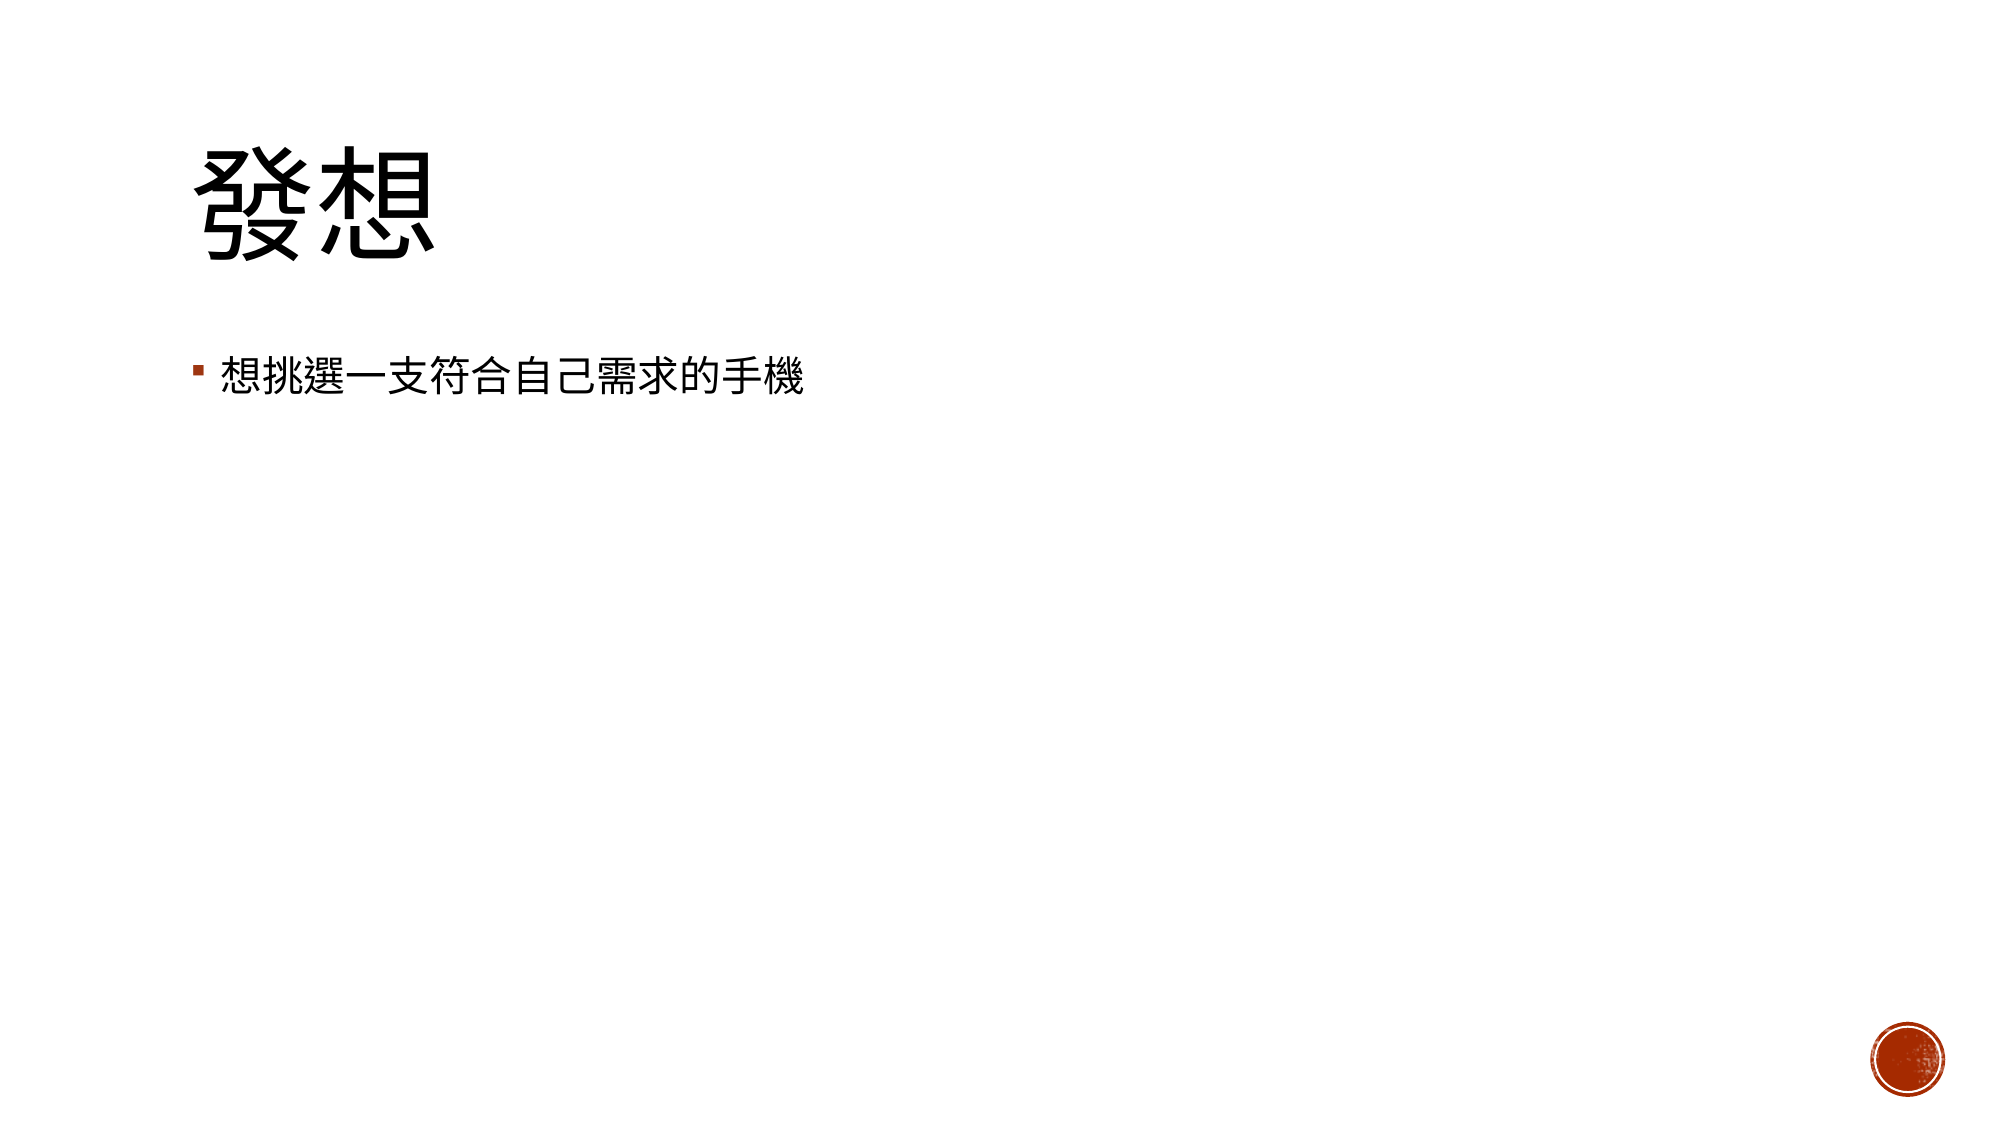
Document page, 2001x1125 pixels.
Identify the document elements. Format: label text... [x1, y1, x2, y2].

title 發想 [175, 79, 1826, 344]
list 想挑選一支符合自己需求的手機 [175, 348, 1826, 1013]
